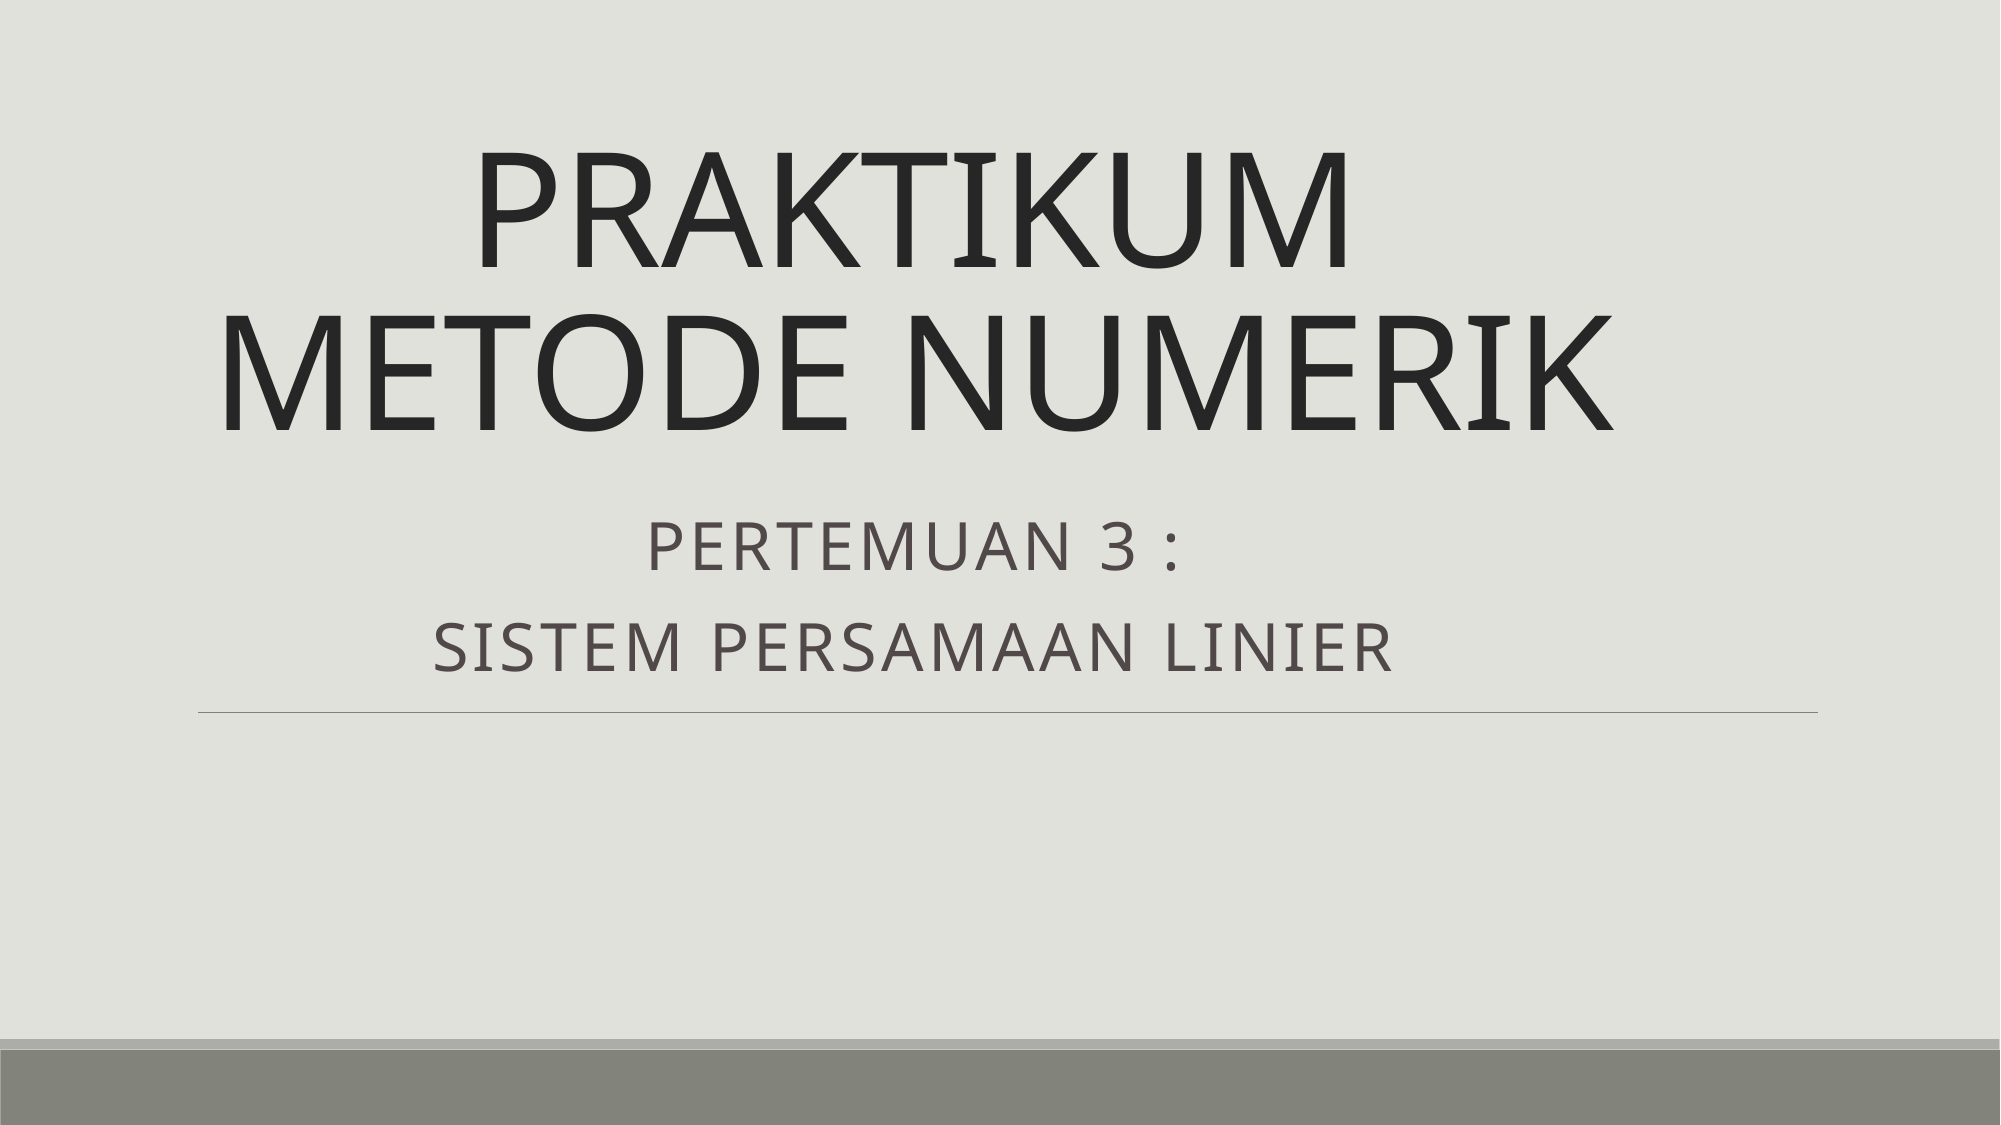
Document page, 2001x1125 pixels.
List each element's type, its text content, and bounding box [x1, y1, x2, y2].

title PRAKTIKUM METODE NUMERIK [189, 117, 1638, 471]
subtitle PERTEMUAN 3 : Sistem Persamaan linier [189, 505, 1638, 822]
